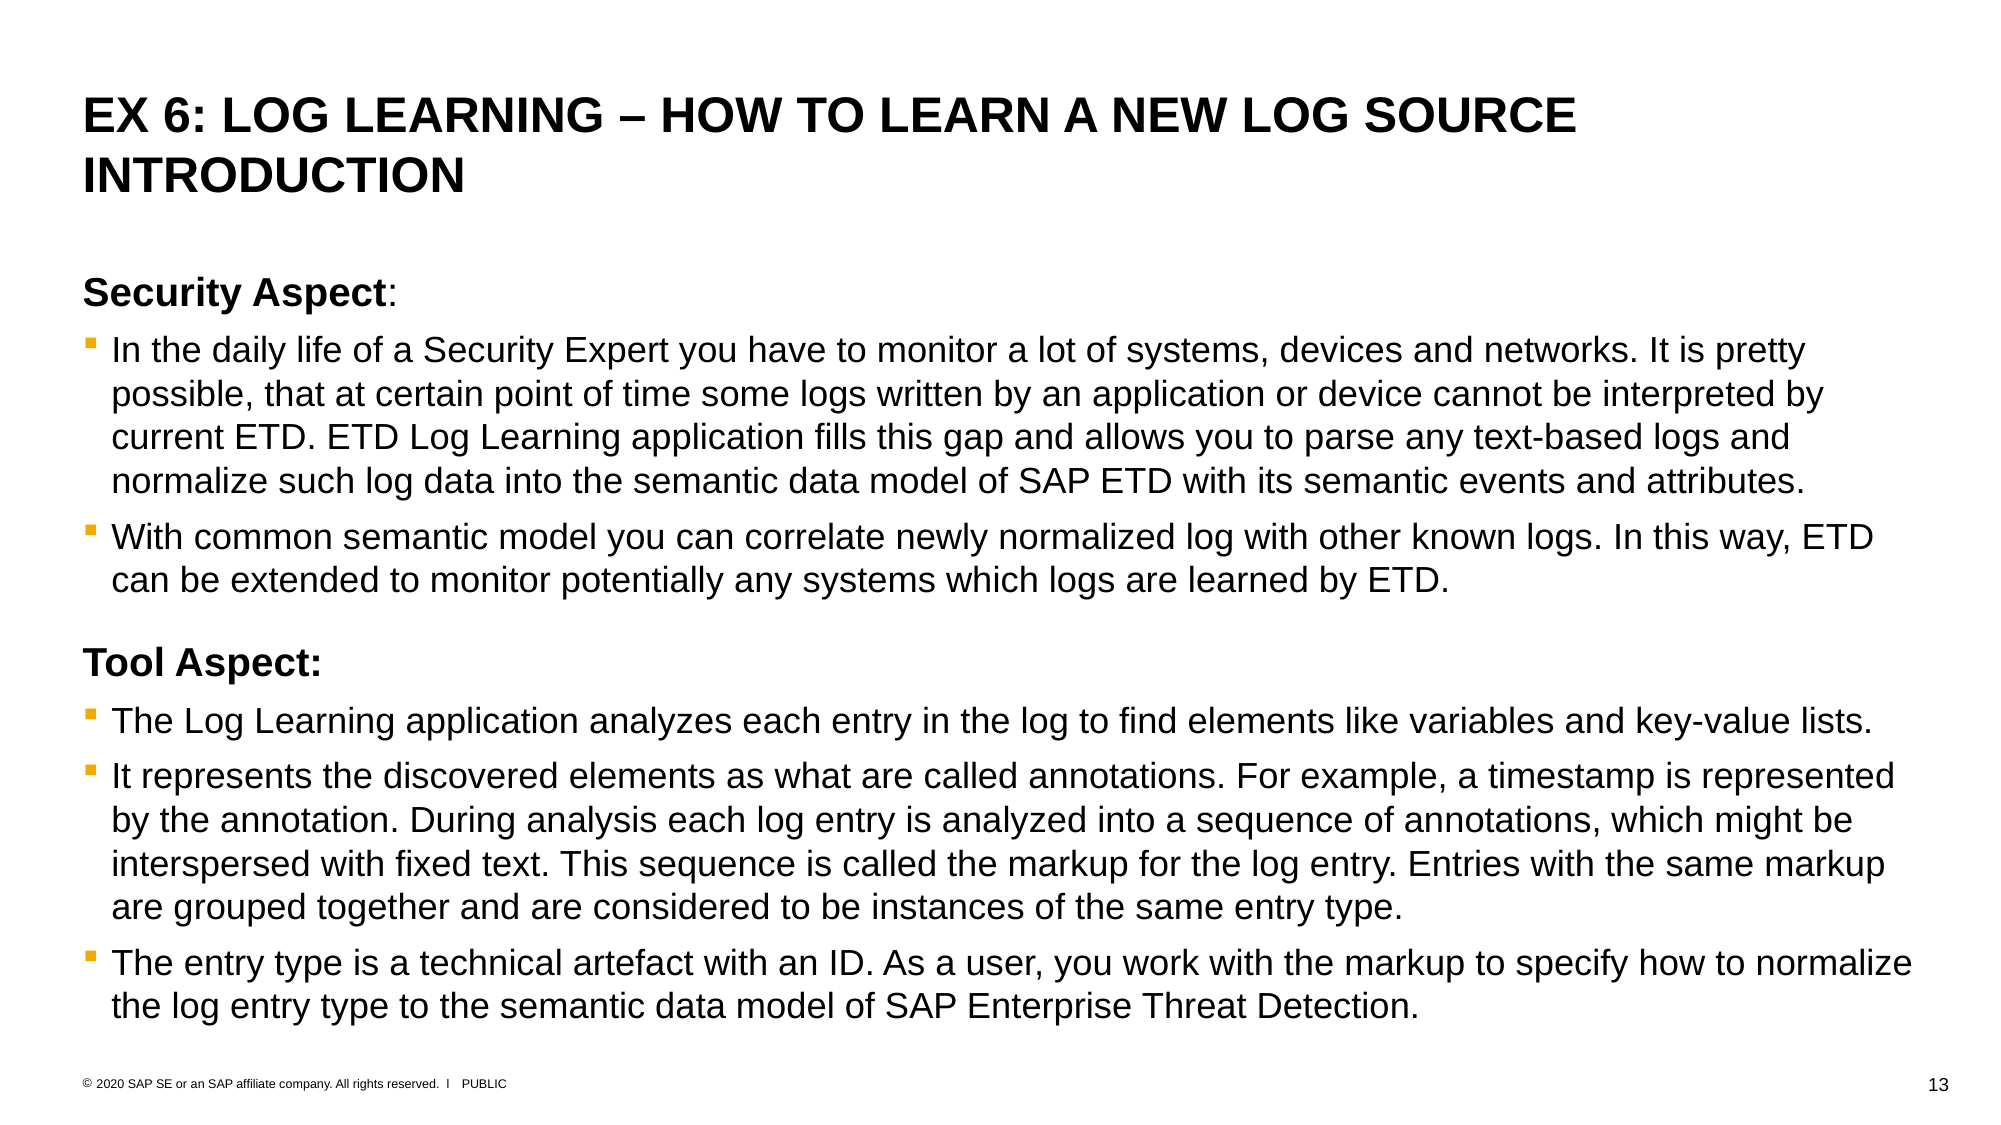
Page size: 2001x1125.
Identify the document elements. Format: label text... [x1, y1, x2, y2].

title EX 6: Log Learning – How to learn a new log source Introduction [82, 82, 1918, 204]
list Security Aspect: In the daily life of a Security Expert you have to monitor a lot of systems, devices and networks. It is pretty possible, that at certain point of time some logs written by an application or device cannot be interpreted by current ETD. ETD Log Learning application fills this gap and allows you to parse any text-based logs and normalize such log data into the semantic data model of SAP ETD with its semantic events and attributes. With common semantic model you can correlate newly normalized log with other known logs. In this way, ETD can be extended to monitor potentially any systems which logs are learned by ETD. Tool Aspect: The Log Learning application analyzes each entry in the log to find elements like variables and key-value lists. It represents the discovered elements as what are called annotations. For example, a timestamp is represented by the annotation. During analysis each log entry is analyzed into a sequence of annotations, which might be interspersed with fixed text. This sequence is called the markup for the log entry. Entries with the same markup are grouped together and are considered to be instances of the same entry type. The entry type is a technical artefact with an ID. As a user, you work with the markup to specify how to normalize the log entry type to the semantic data model of SAP Enterprise Threat Detection. [82, 265, 1918, 1040]
